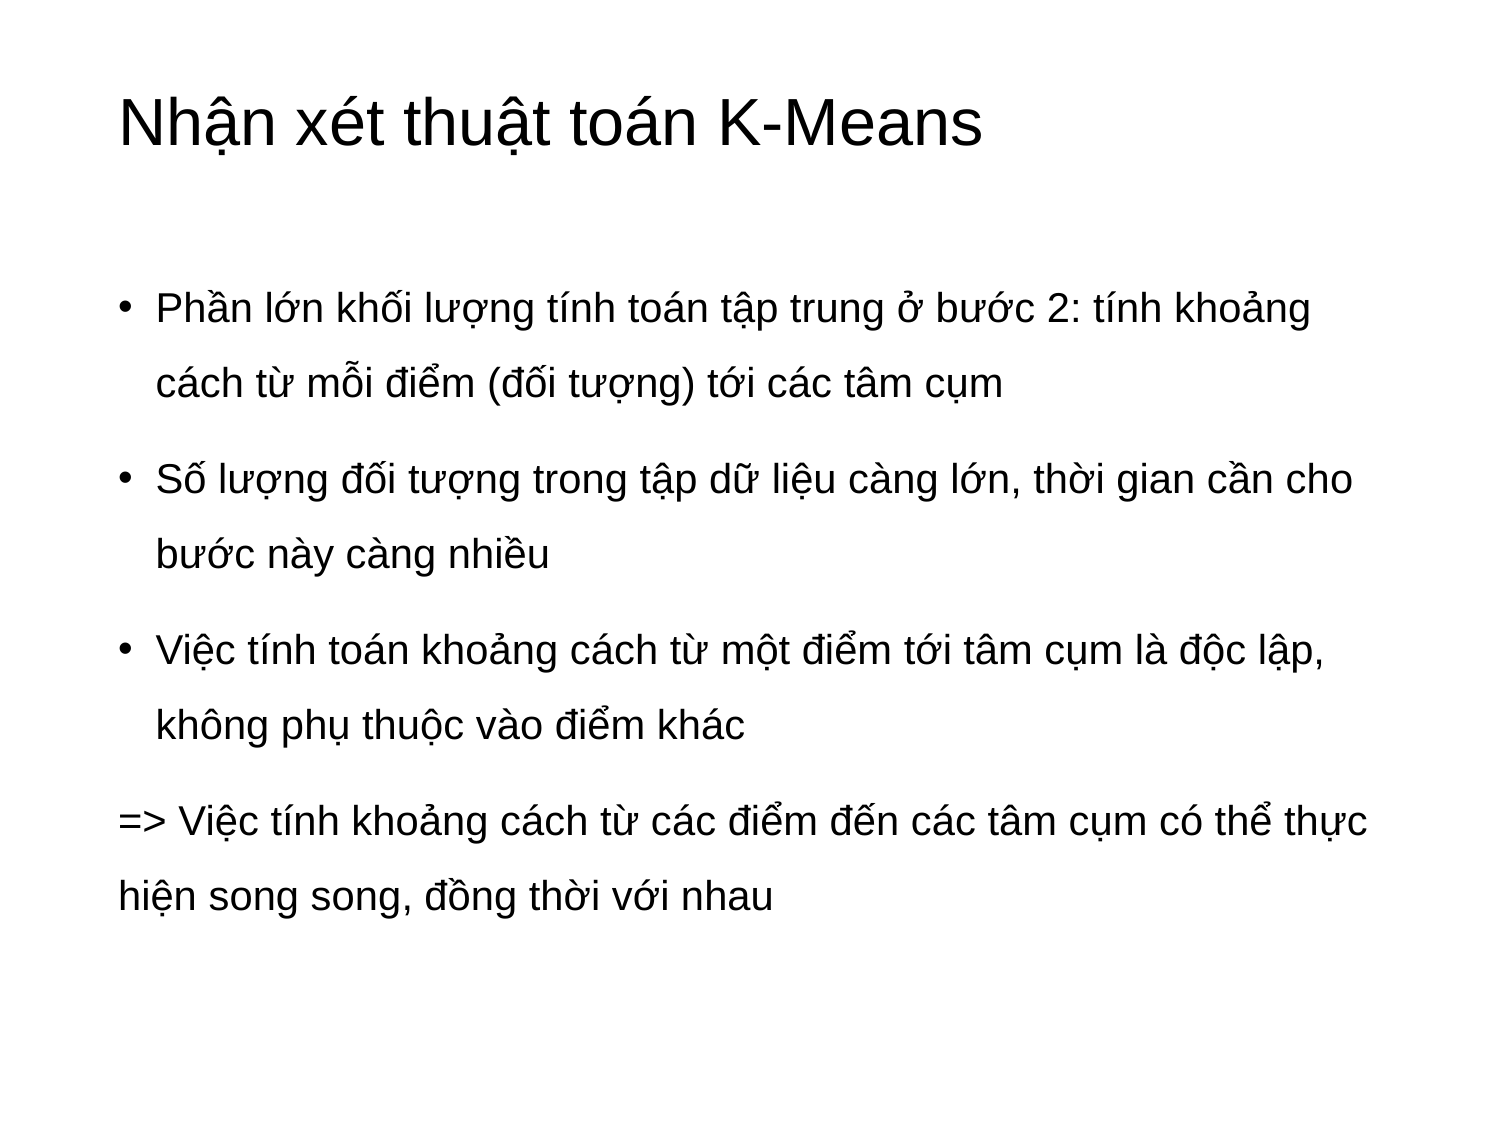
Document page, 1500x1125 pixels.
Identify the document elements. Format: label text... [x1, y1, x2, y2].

title Nhận xét thuật toán K-Means [103, 59, 1397, 188]
list Phần lớn khối lượng tính toán tập trung ở bước 2: tính khoảng cách từ mỗi điểm (đối tượng) tới các tâm cụm Số lượng đối tượng trong tập dữ liệu càng lớn, thời gian cần cho bước này càng nhiều Việc tính toán khoảng cách từ một điểm tới tâm cụm là độc lập, không phụ thuộc vào điểm khác => Việc tính khoảng cách từ các điểm đến các tâm cụm có thể thực hiện song song, đồng thời với nhau [103, 248, 1397, 1014]
